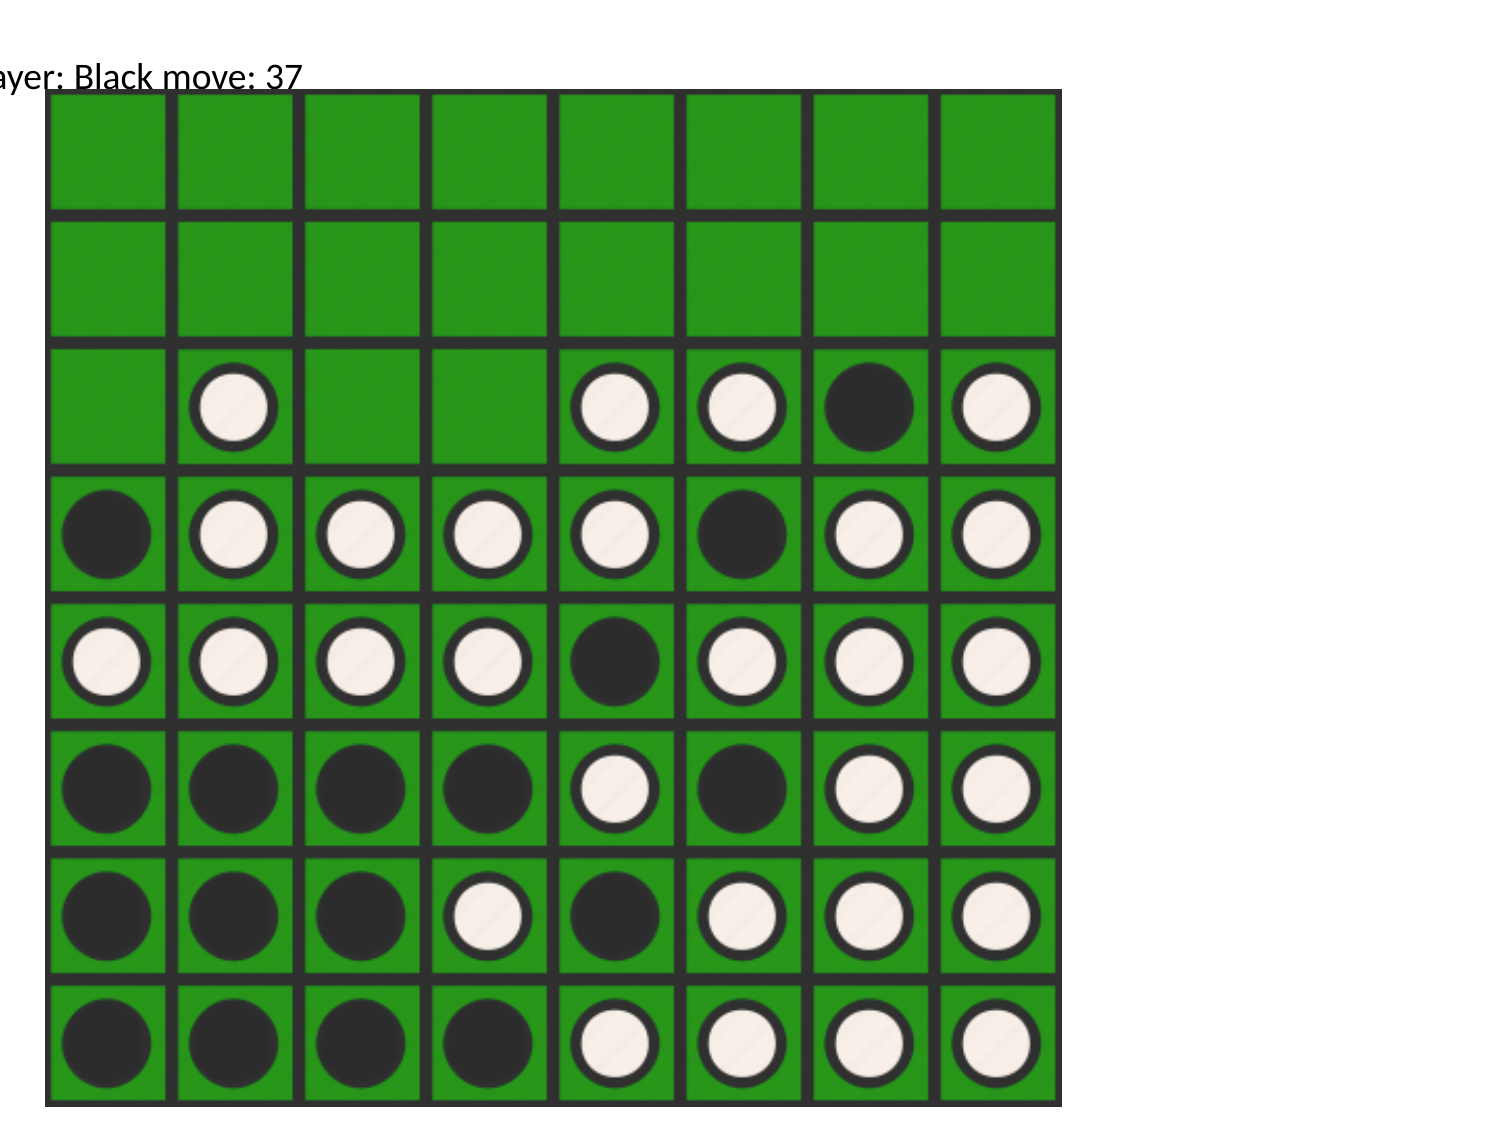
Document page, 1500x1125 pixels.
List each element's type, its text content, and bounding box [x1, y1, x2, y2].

picture [44, 89, 1062, 1107]
text_box turn: 41 player: Black move: 37 [0, 44, 319, 105]
